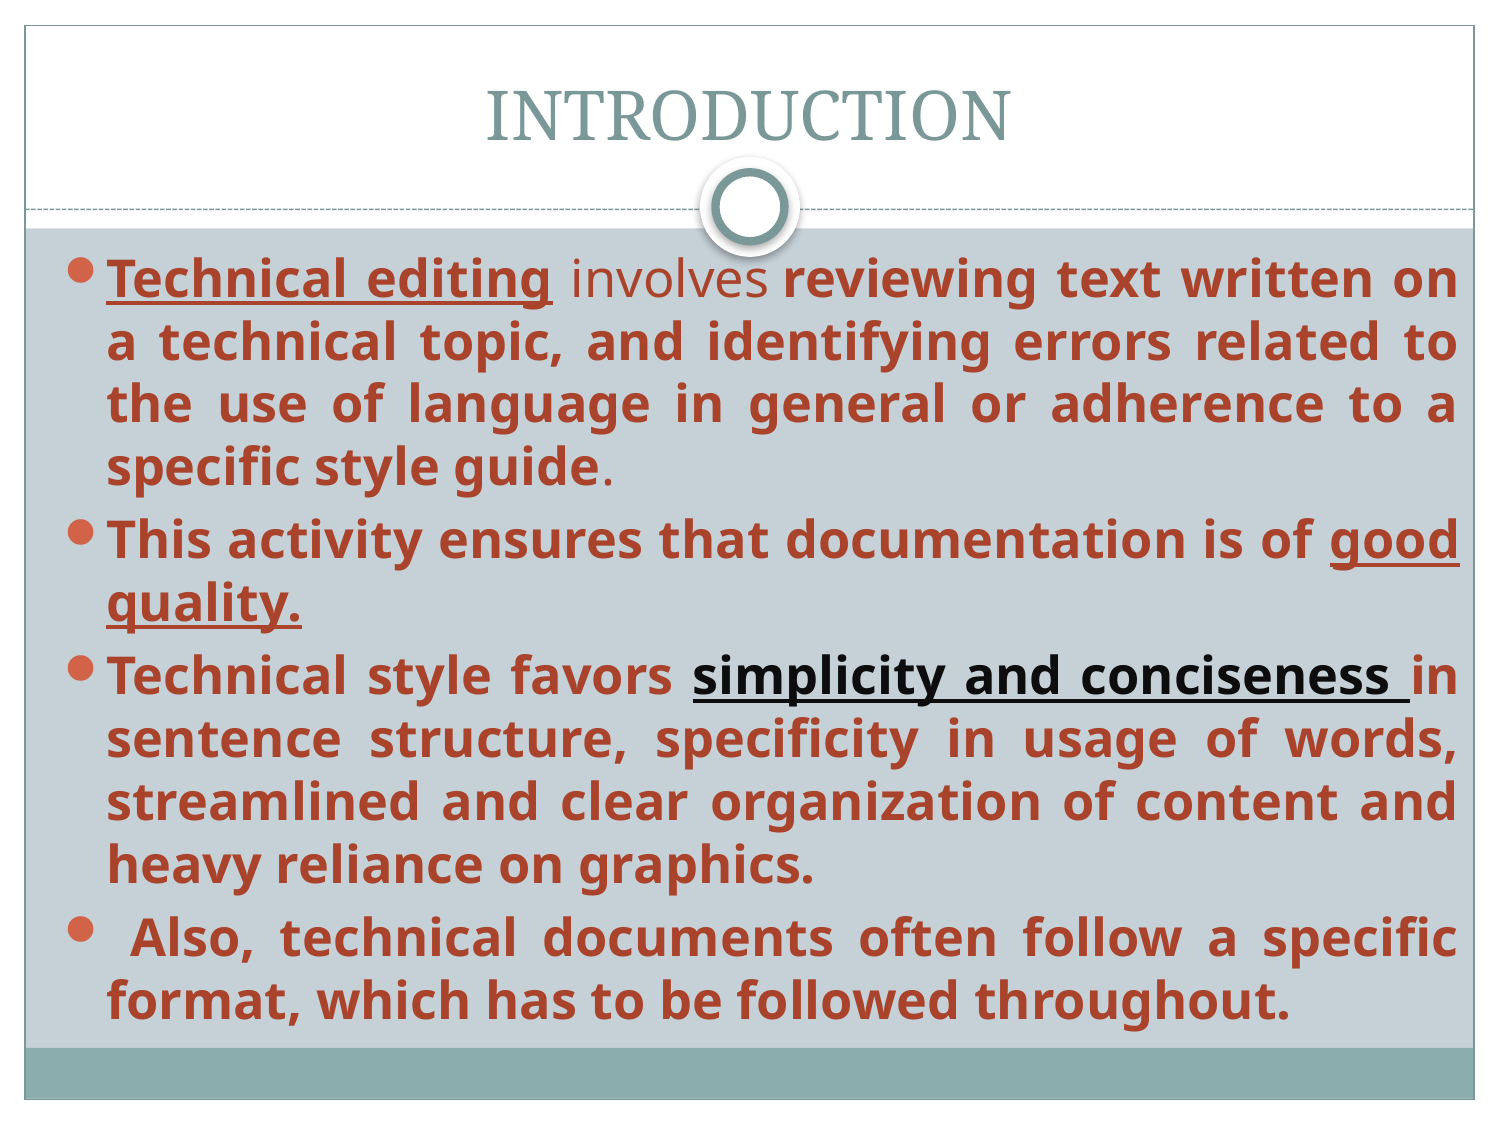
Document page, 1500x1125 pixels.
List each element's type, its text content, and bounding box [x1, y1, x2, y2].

list Technical editing involves reviewing text written on a technical topic, and identifying errors related to the use of language in general or adherence to a specific style guide. This activity ensures that documentation is of good quality. Technical style favors simplicity and conciseness in sentence structure, specificity in usage of words, streamlined and clear organization of content and heavy reliance on graphics. Also, technical documents often follow a specific format, which has to be followed throughout. [49, 237, 1475, 1050]
title INTRODUCTION [49, 37, 1450, 162]
